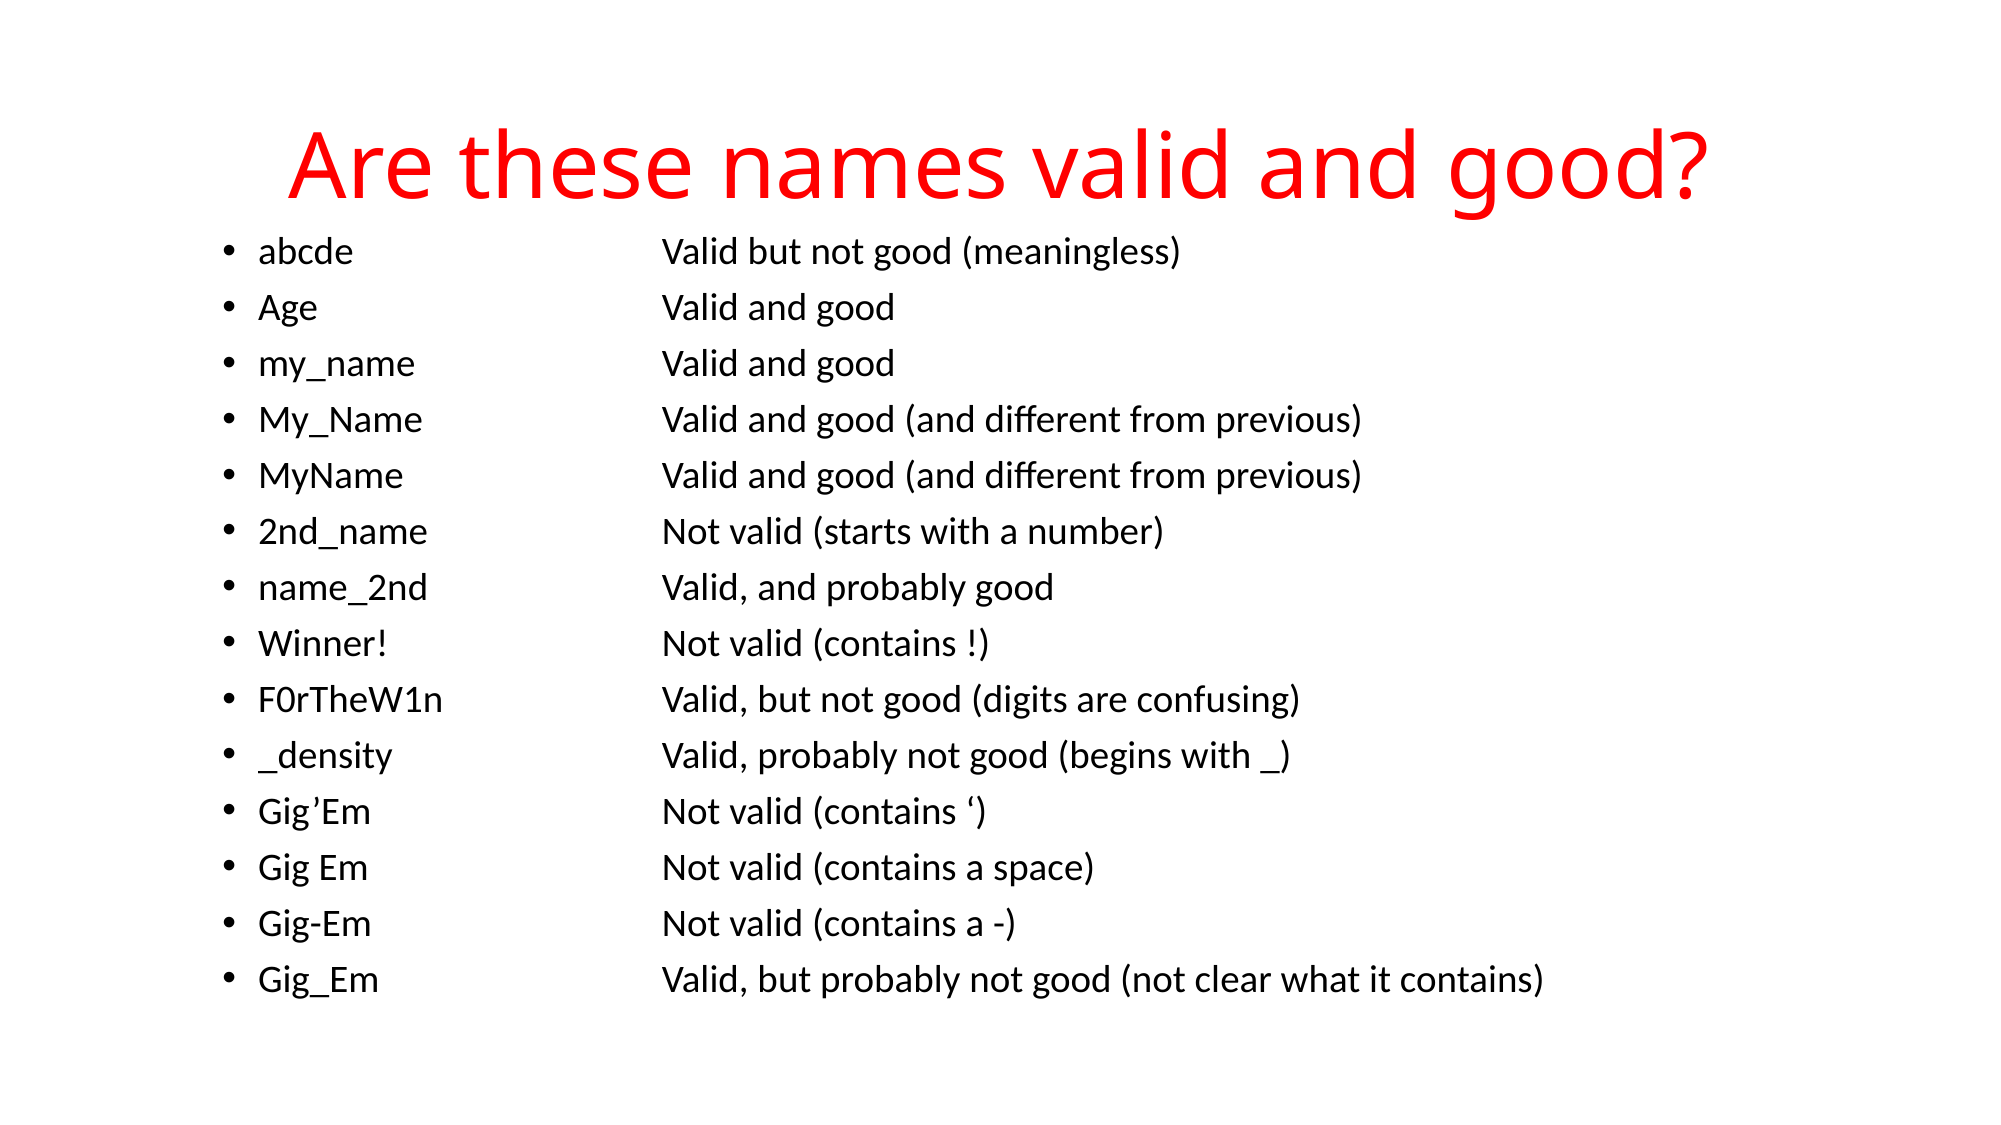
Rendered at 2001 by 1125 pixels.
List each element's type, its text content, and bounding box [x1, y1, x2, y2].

title Are these names valid and good? [137, 59, 1863, 278]
list abcde Age my_name My_Name MyName 2nd_name name_2nd Winner! F0rTheW1n _density Gig’Em Gig Em Gig-Em Gig_Em [207, 223, 555, 1020]
text_box Valid but not good (meaningless) Valid and good Valid and good Valid and good (and different from previous) Valid and good (and different from previous) Not valid (starts with a number) Valid, and probably good Not valid (contains !) Valid, but not good (digits are confusing) Valid, probably not good (begins with _) Not valid (contains ‘) Not valid (contains a space) Not valid (contains a -) Valid, but probably not good (not clear what it contains) [646, 223, 1737, 1020]
